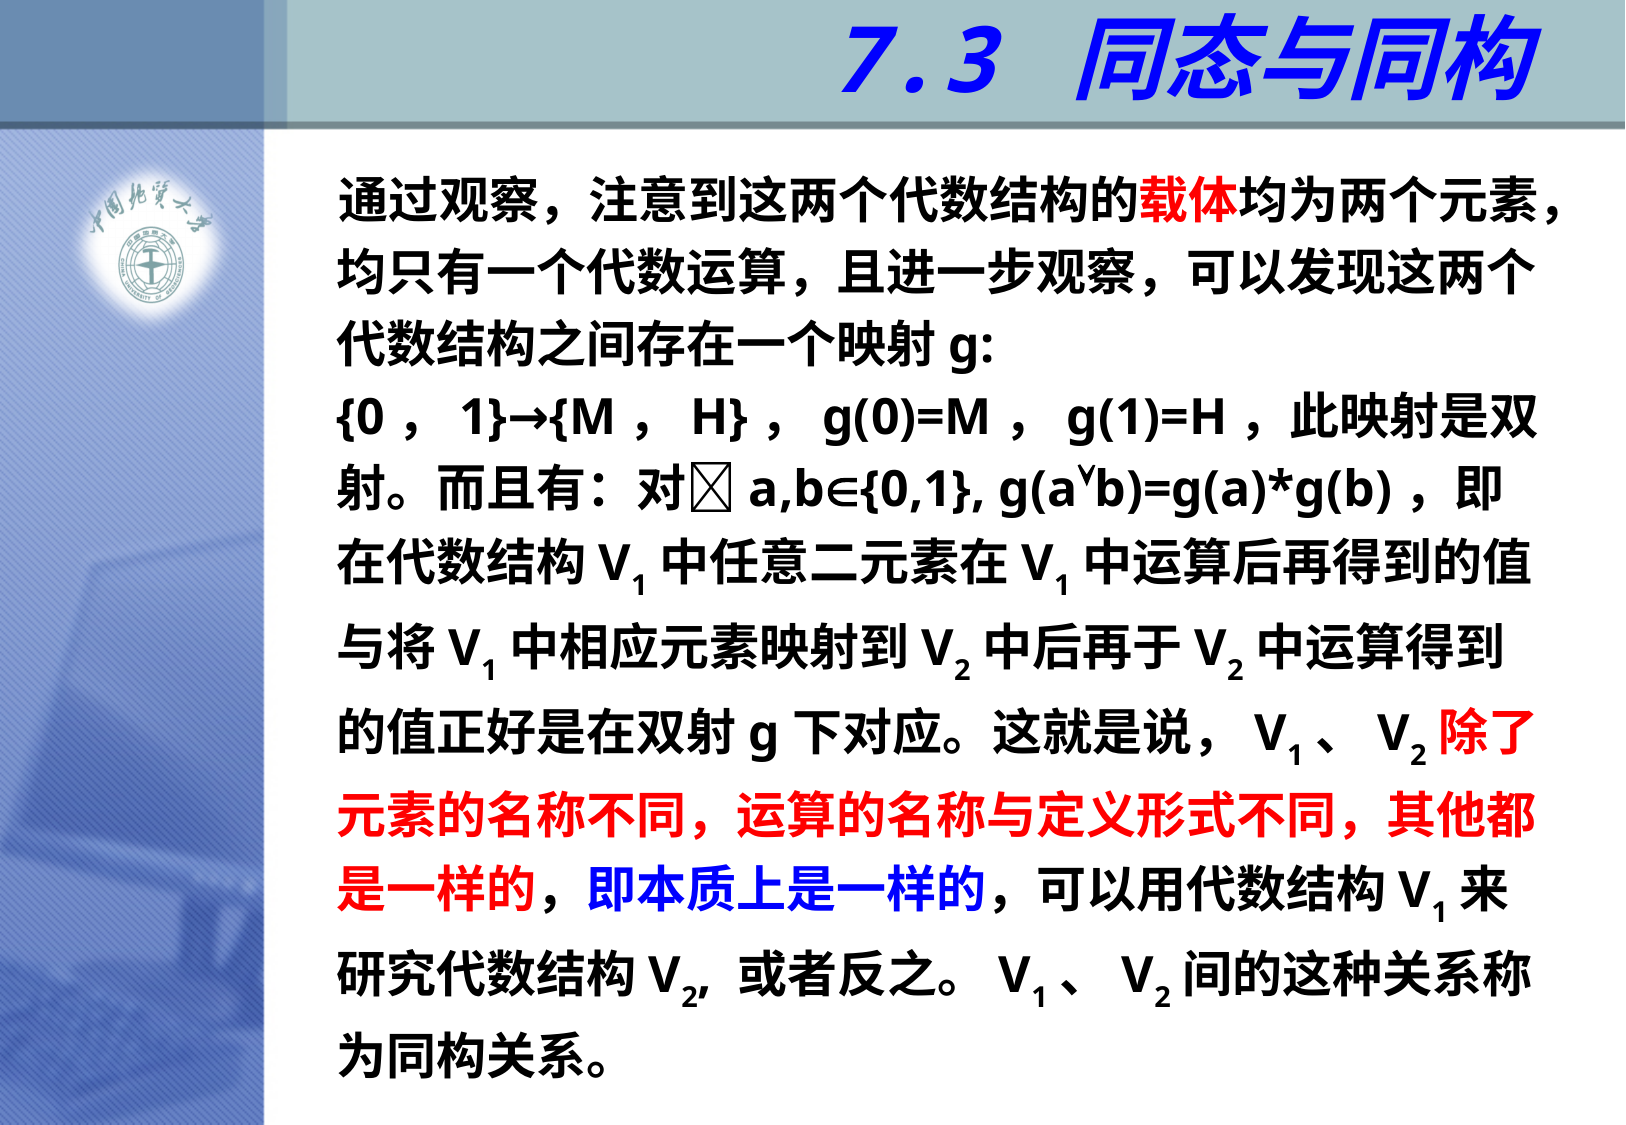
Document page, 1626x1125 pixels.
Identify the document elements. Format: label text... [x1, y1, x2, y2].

picture [0, 0, 1625, 1125]
list 通过观察，注意到这两个代数结构的载体均为两个元素，均只有一个代数运算，且进一步观察，可以发现这两个代数结构之间存在一个映射g:{0，1}→{M，H}，g(0)=M，g(1)=H，此映射是双射。而且有：对a,b{0,1}, g(ab)=g(a)*g(b)，即在代数结构V1中任意二元素在V1中运算后再得到的值与将V1中相应元素映射到V2中后再于V2中运算得到的值正好是在双射g下对应。这就是说，V1、V2除了元素的名称不同，运算的名称与定义形式不同，其他都是一样的，即本质上是一样的，可以用代数结构V1来研究代数结构V2, 或者反之。V1、V2间的这种关系称为同构关系。 [221, 148, 1569, 1095]
title 7.3 同态与同构 [317, 0, 1569, 110]
